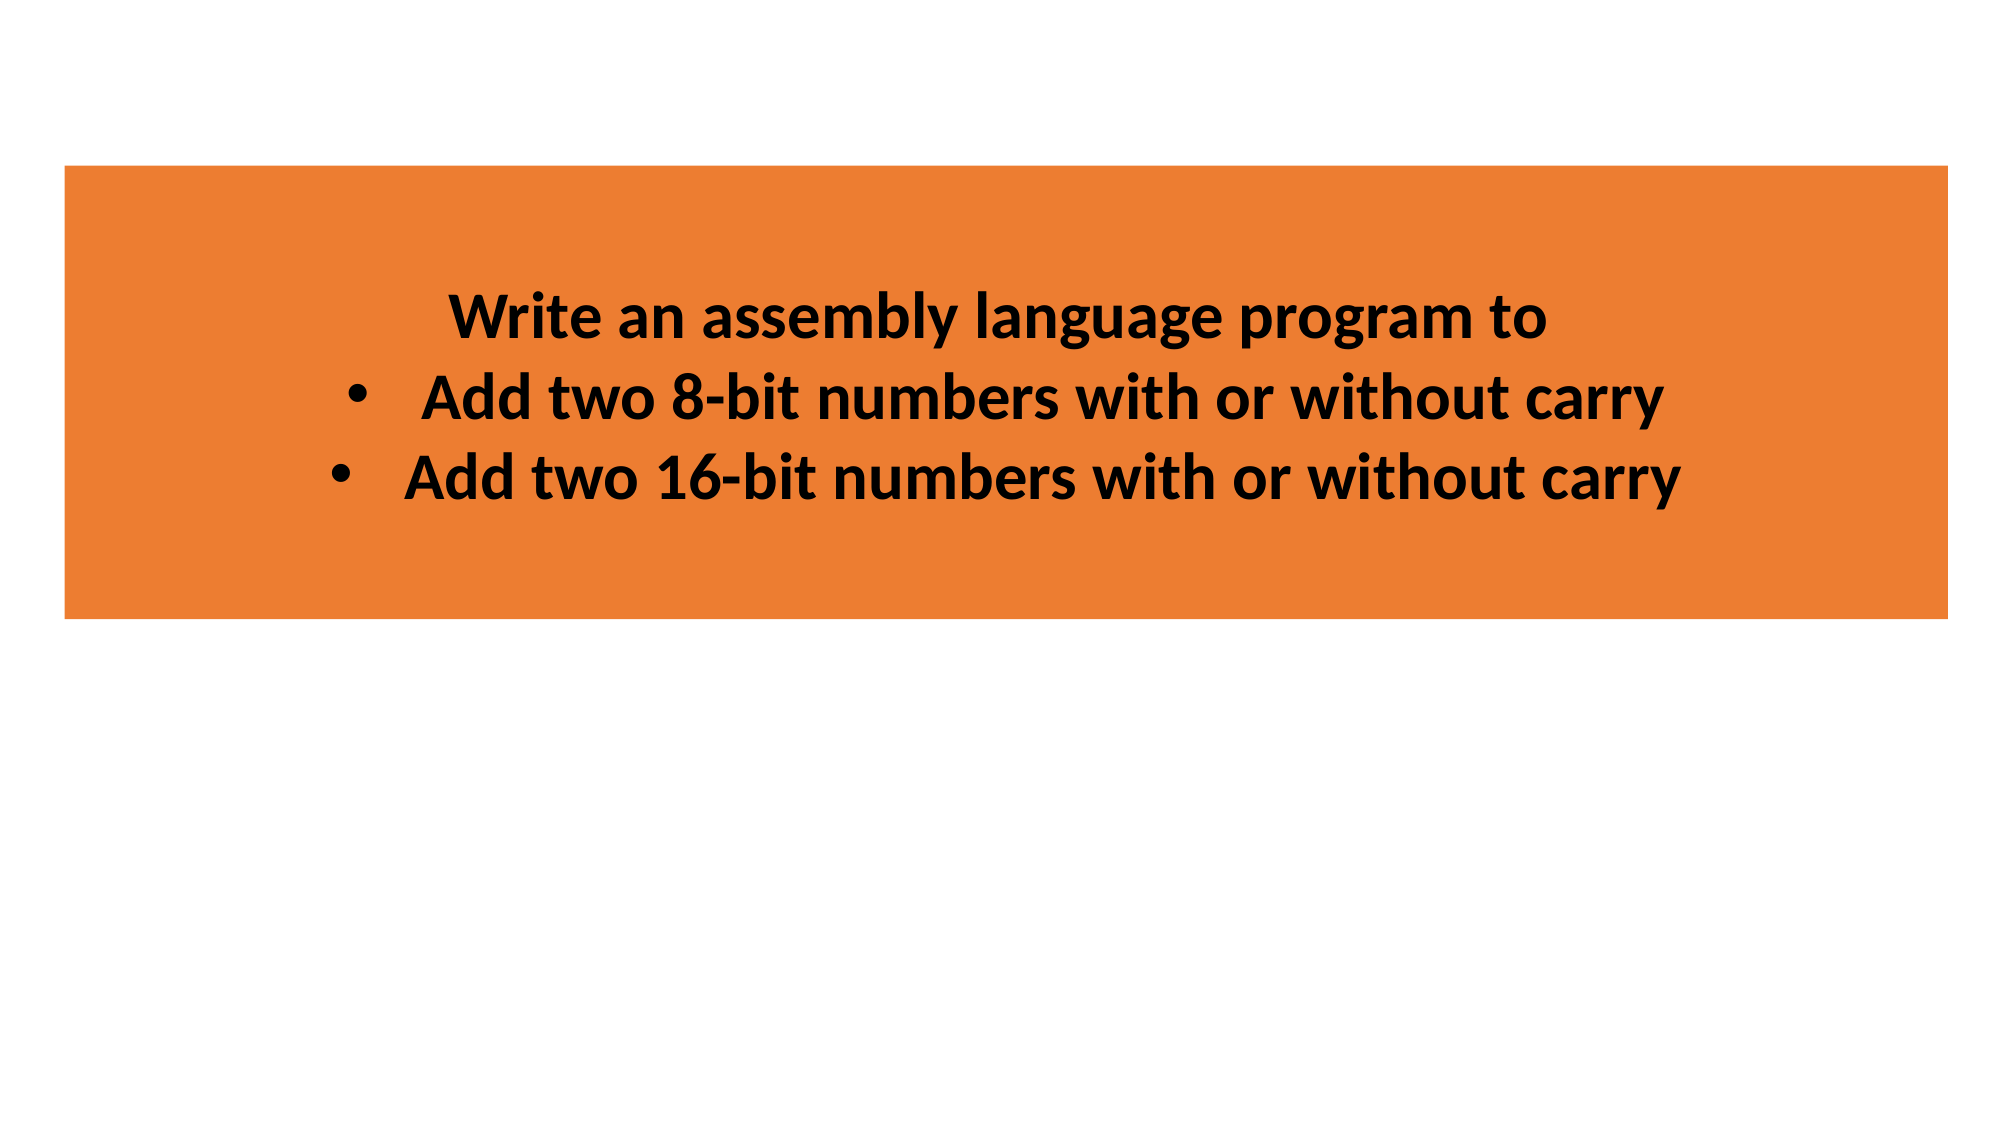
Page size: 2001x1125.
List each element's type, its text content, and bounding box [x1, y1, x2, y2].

text_box Write an assembly language program to Add two 8-bit numbers with or without carry Add two 16-bit numbers with or without carry [64, 165, 1948, 620]
